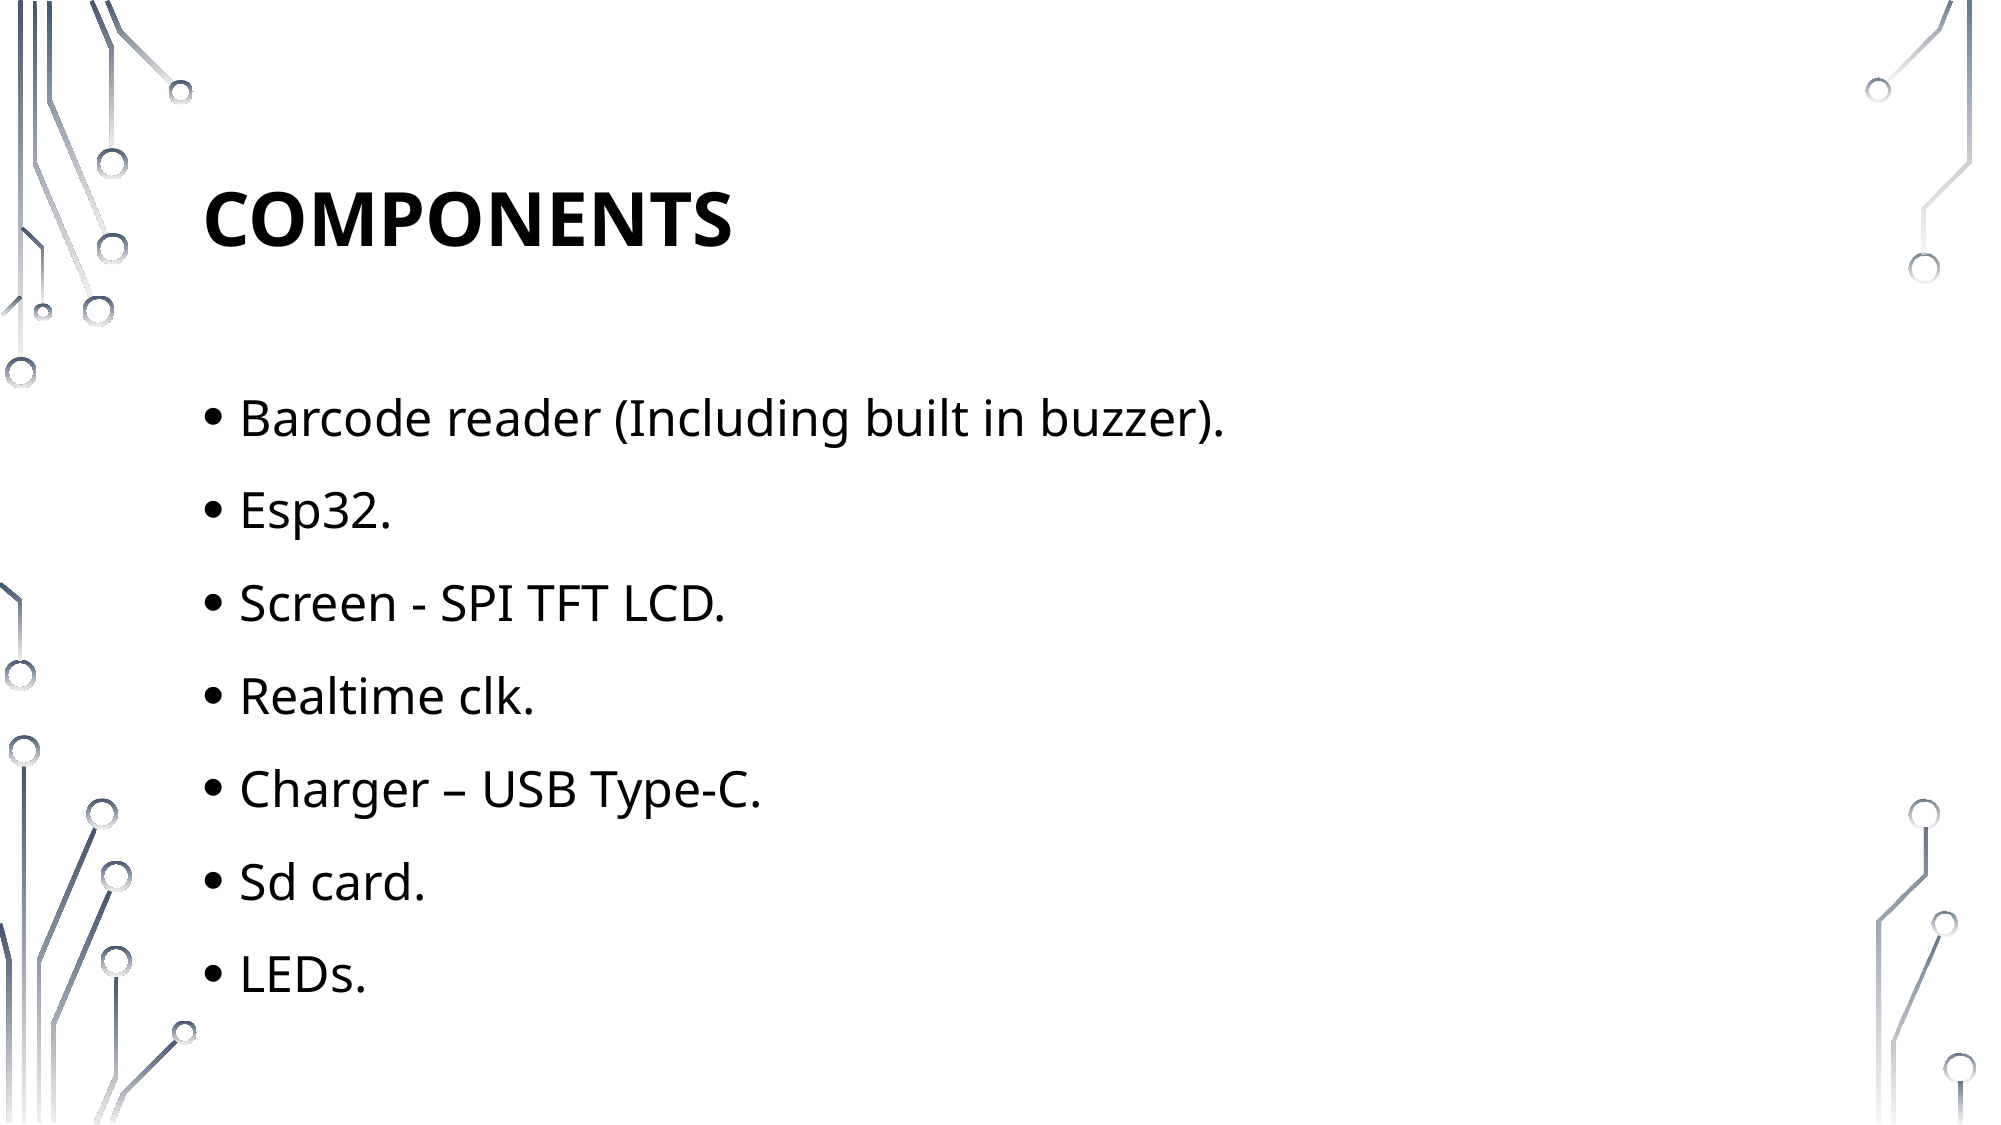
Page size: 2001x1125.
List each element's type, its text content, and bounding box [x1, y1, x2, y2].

list Barcode reader (Including built in buzzer). Esp32. Screen - SPI TFT LCD. Realtime clk. Charger – USB Type-C. Sd card. LEDs. [187, 366, 1852, 1125]
title components [187, 101, 1813, 344]
